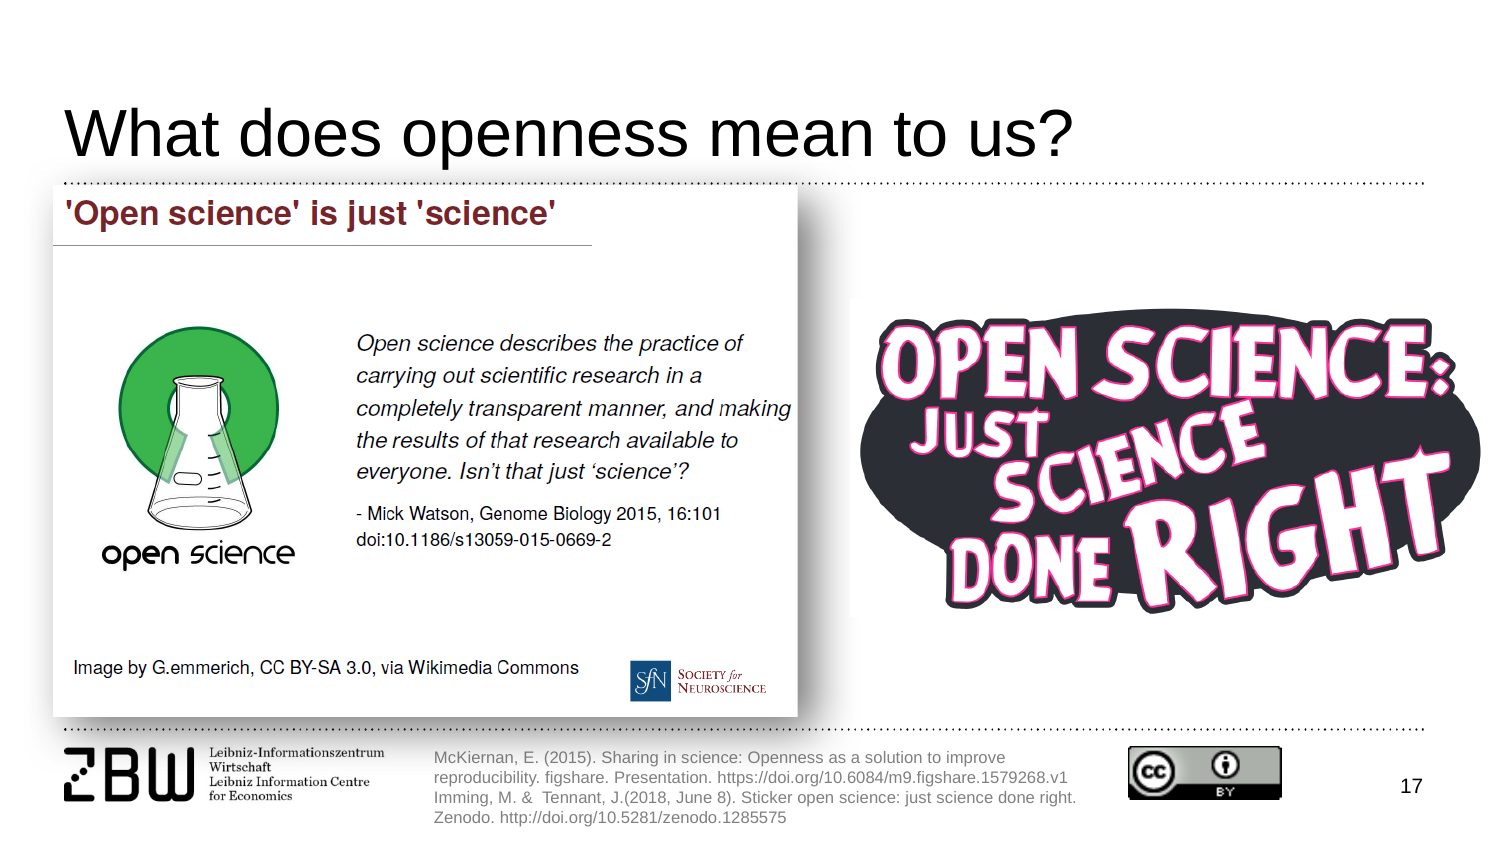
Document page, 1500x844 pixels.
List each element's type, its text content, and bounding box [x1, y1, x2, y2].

picture [64, 739, 402, 806]
picture [52, 182, 1424, 717]
text_box McKiernan, E. (2015). Sharing in science: Openness as a solution to improve reproducibility. figshare. Presentation. https://doi.org/10.6084/m9.figshare.1579268.v1 Imming, M. & Tennant, J.(2018, June 8). Sticker open science: just science done right. Zenodo. http://doi.org/10.5281/zenodo.1285575 [419, 739, 1105, 834]
title What does openness mean to us? [64, 99, 1418, 170]
picture [1128, 746, 1282, 800]
picture [849, 299, 1495, 617]
slide_number 17 [1310, 772, 1424, 798]
